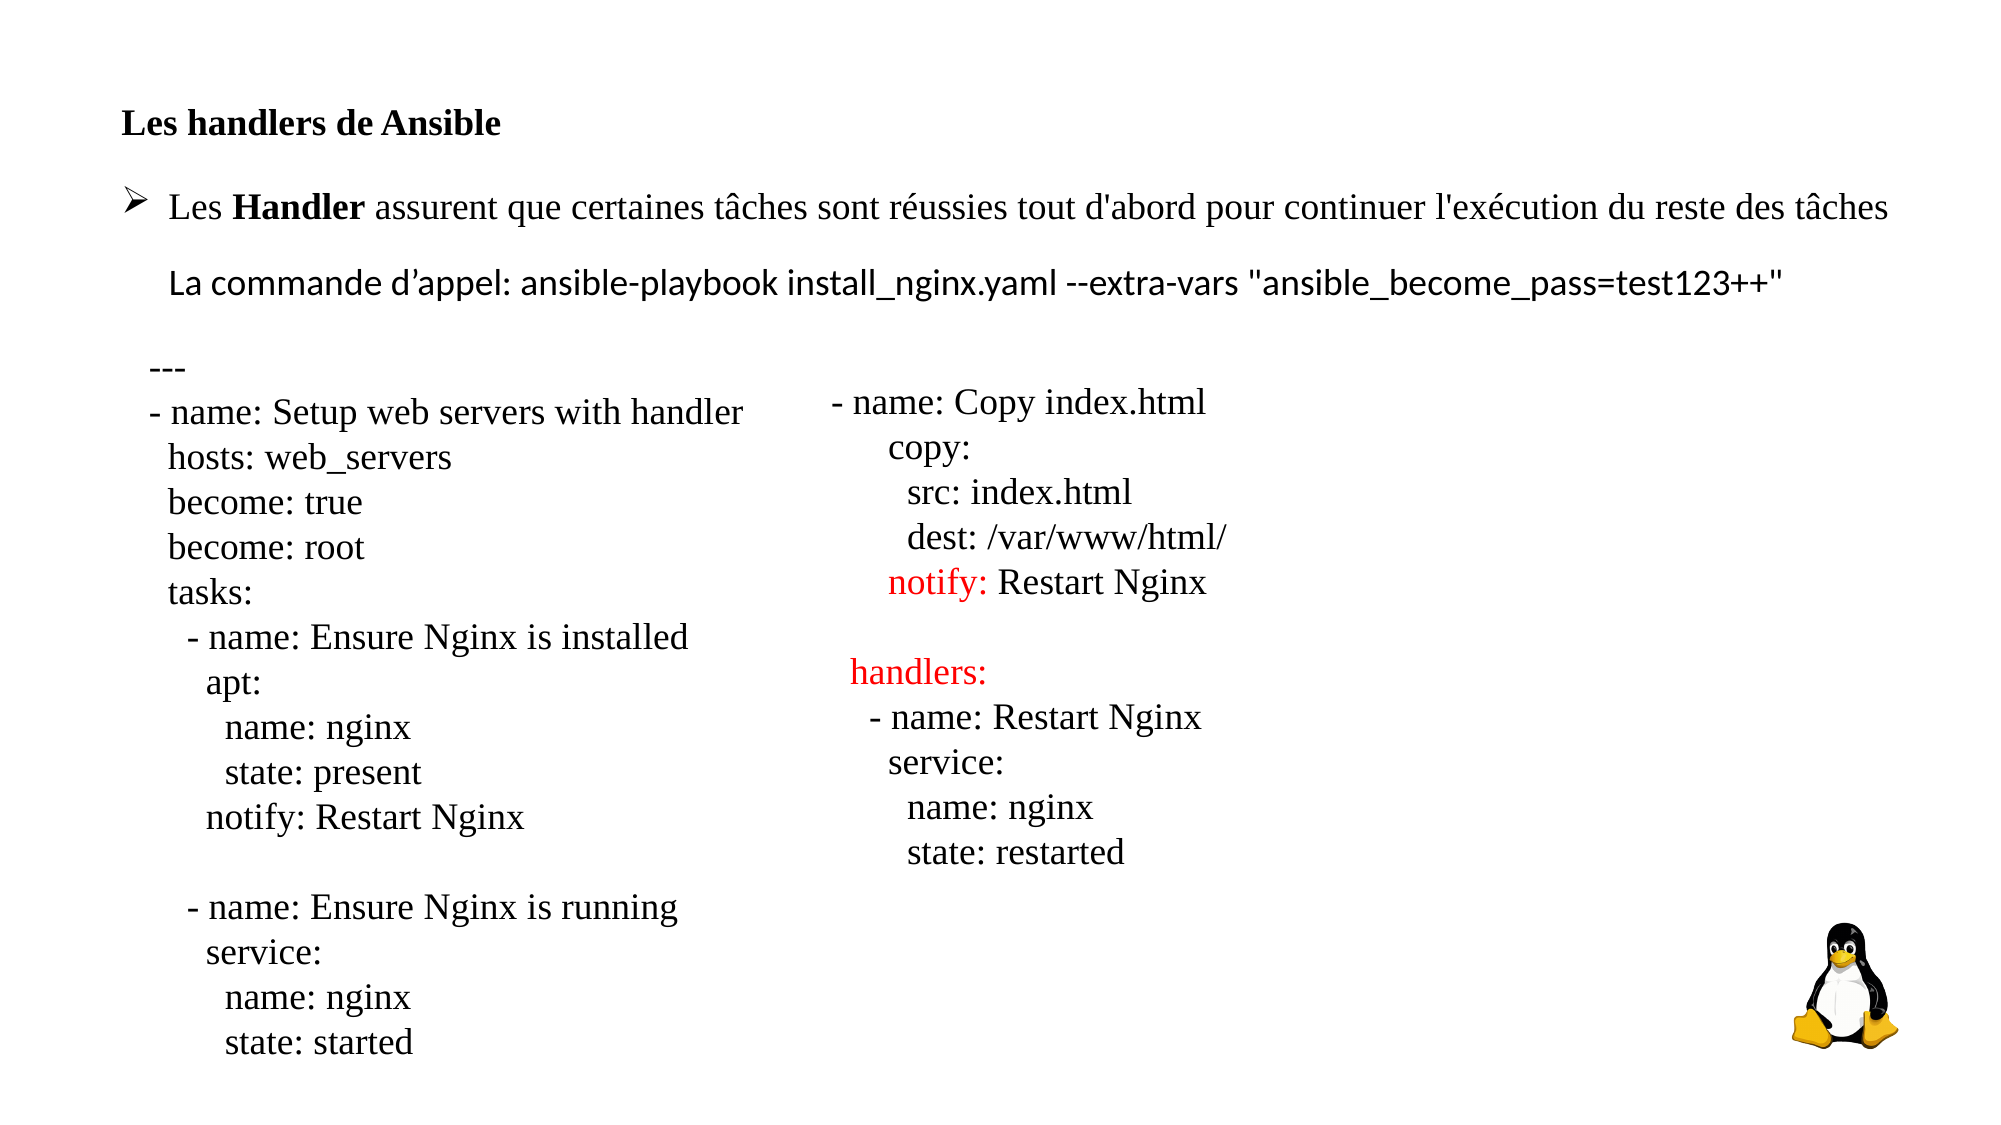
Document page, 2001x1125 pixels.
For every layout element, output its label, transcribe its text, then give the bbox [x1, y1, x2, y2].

text_box --- - name: Setup web servers with handler hosts: web_servers become: true become: root tasks: - name: Ensure Nginx is installed apt: name: nginx state: present notify: Restart Nginx - name: Ensure Nginx is running service: name: nginx state: started [134, 334, 810, 1070]
text_box La commande d’appel: ansible-playbook install_nginx.yaml --extra-vars "ansible_become_pass=test123++" [154, 250, 1800, 311]
picture [1787, 912, 1903, 1055]
text_box - name: Copy index.html copy: src: index.html dest: /var/www/html/ notify: Restart Nginx handlers: - name: Restart Nginx service: name: nginx state: restarted [816, 369, 1817, 880]
text_box Les Handler assurent que certaines tâches sont réussies tout d'abord pour continuer l'exécution du reste des tâches [106, 174, 1925, 235]
text_box Les handlers de Ansible [106, 90, 1665, 151]
